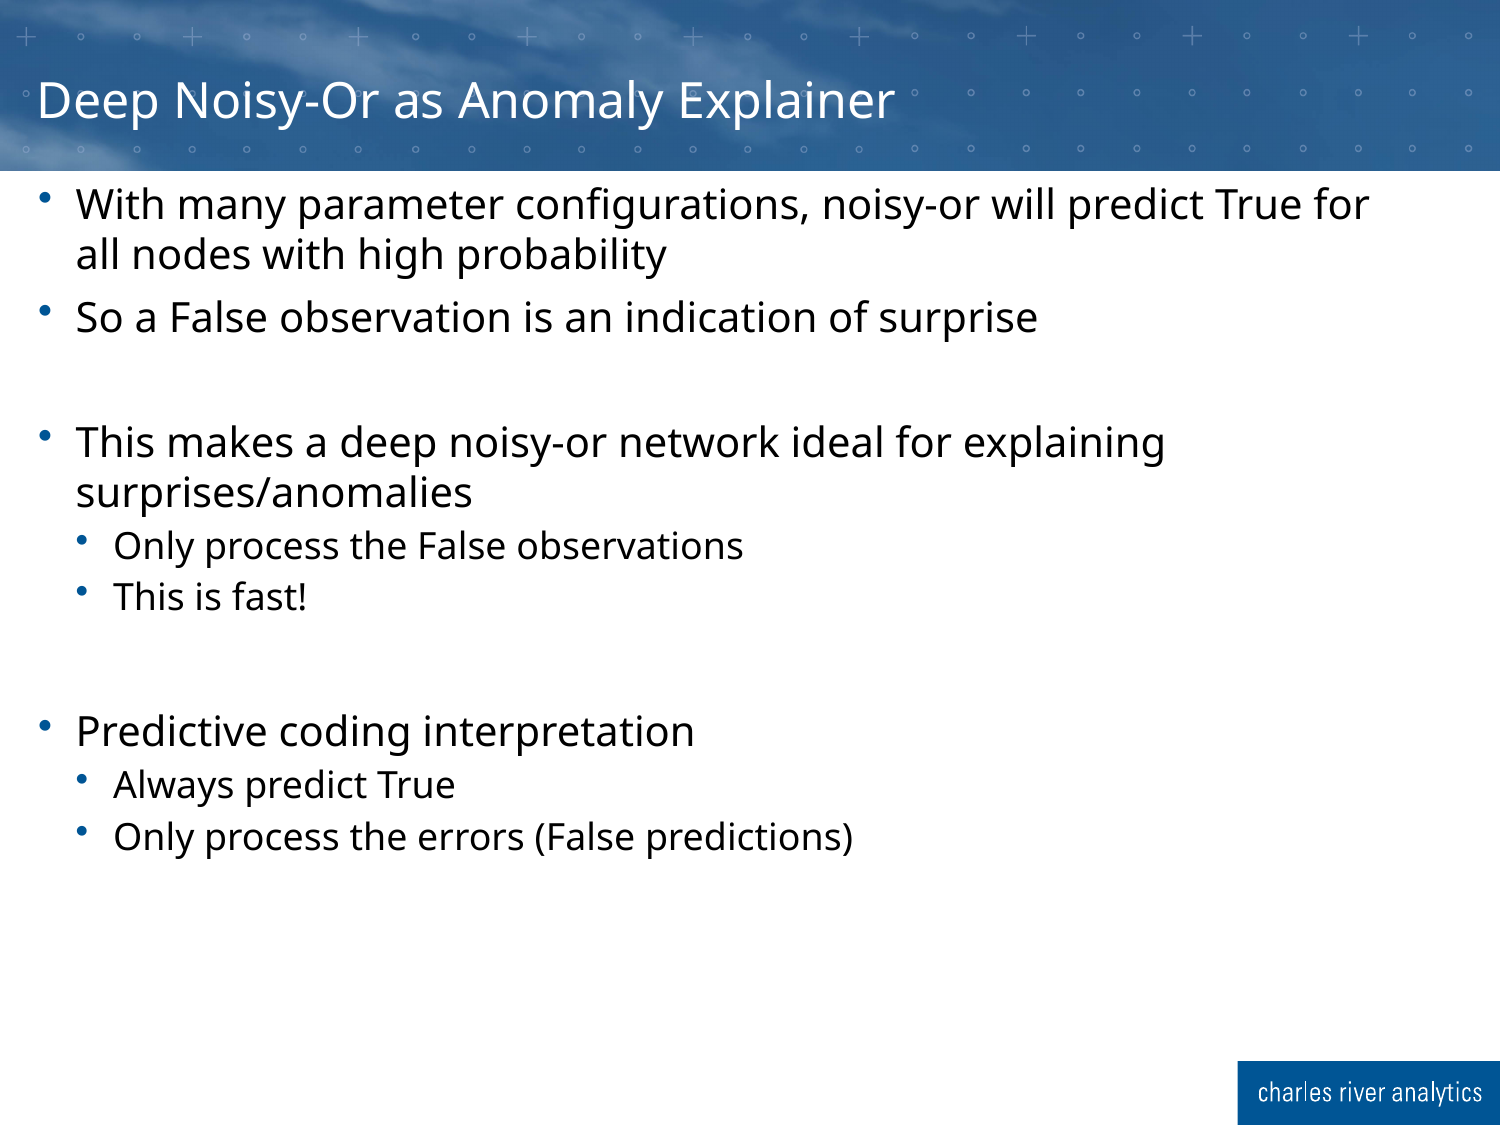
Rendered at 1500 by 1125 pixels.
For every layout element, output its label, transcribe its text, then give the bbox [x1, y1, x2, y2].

title Deep Noisy-Or as Anomaly Explainer [36, 9, 1425, 136]
list With many parameter configurations, noisy-or will predict True for all nodes with high probability So a False observation is an indication of surprise This makes a deep noisy-or network ideal for explaining surprises/anomalies Only process the False observations This is fast! Predictive coding interpretation Always predict True Only process the errors (False predictions) [38, 170, 1425, 1033]
picture [0, 0, 1500, 171]
